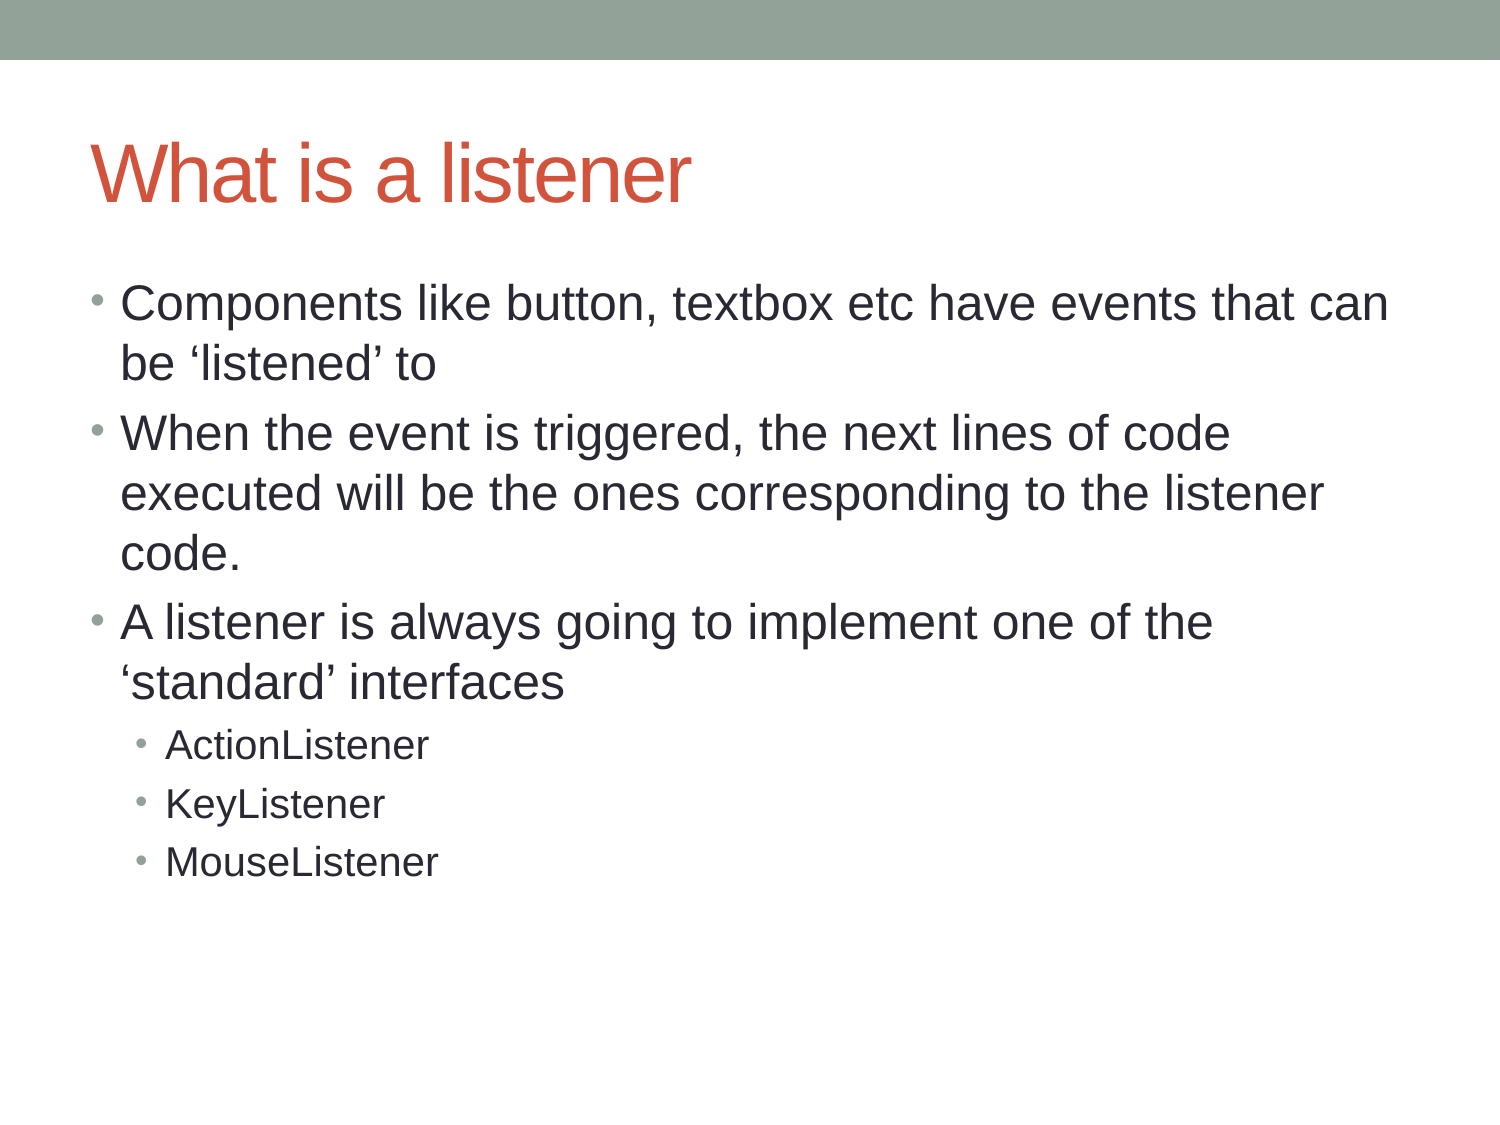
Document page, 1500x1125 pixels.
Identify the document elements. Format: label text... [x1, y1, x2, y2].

list Components like button, textbox etc have events that can be ‘listened’ to When the event is triggered, the next lines of code executed will be the ones corresponding to the listener code. A listener is always going to implement one of the ‘standard’ interfaces ActionListener KeyListener MouseListener [75, 262, 1425, 1063]
title What is a listener [75, 87, 1425, 250]
